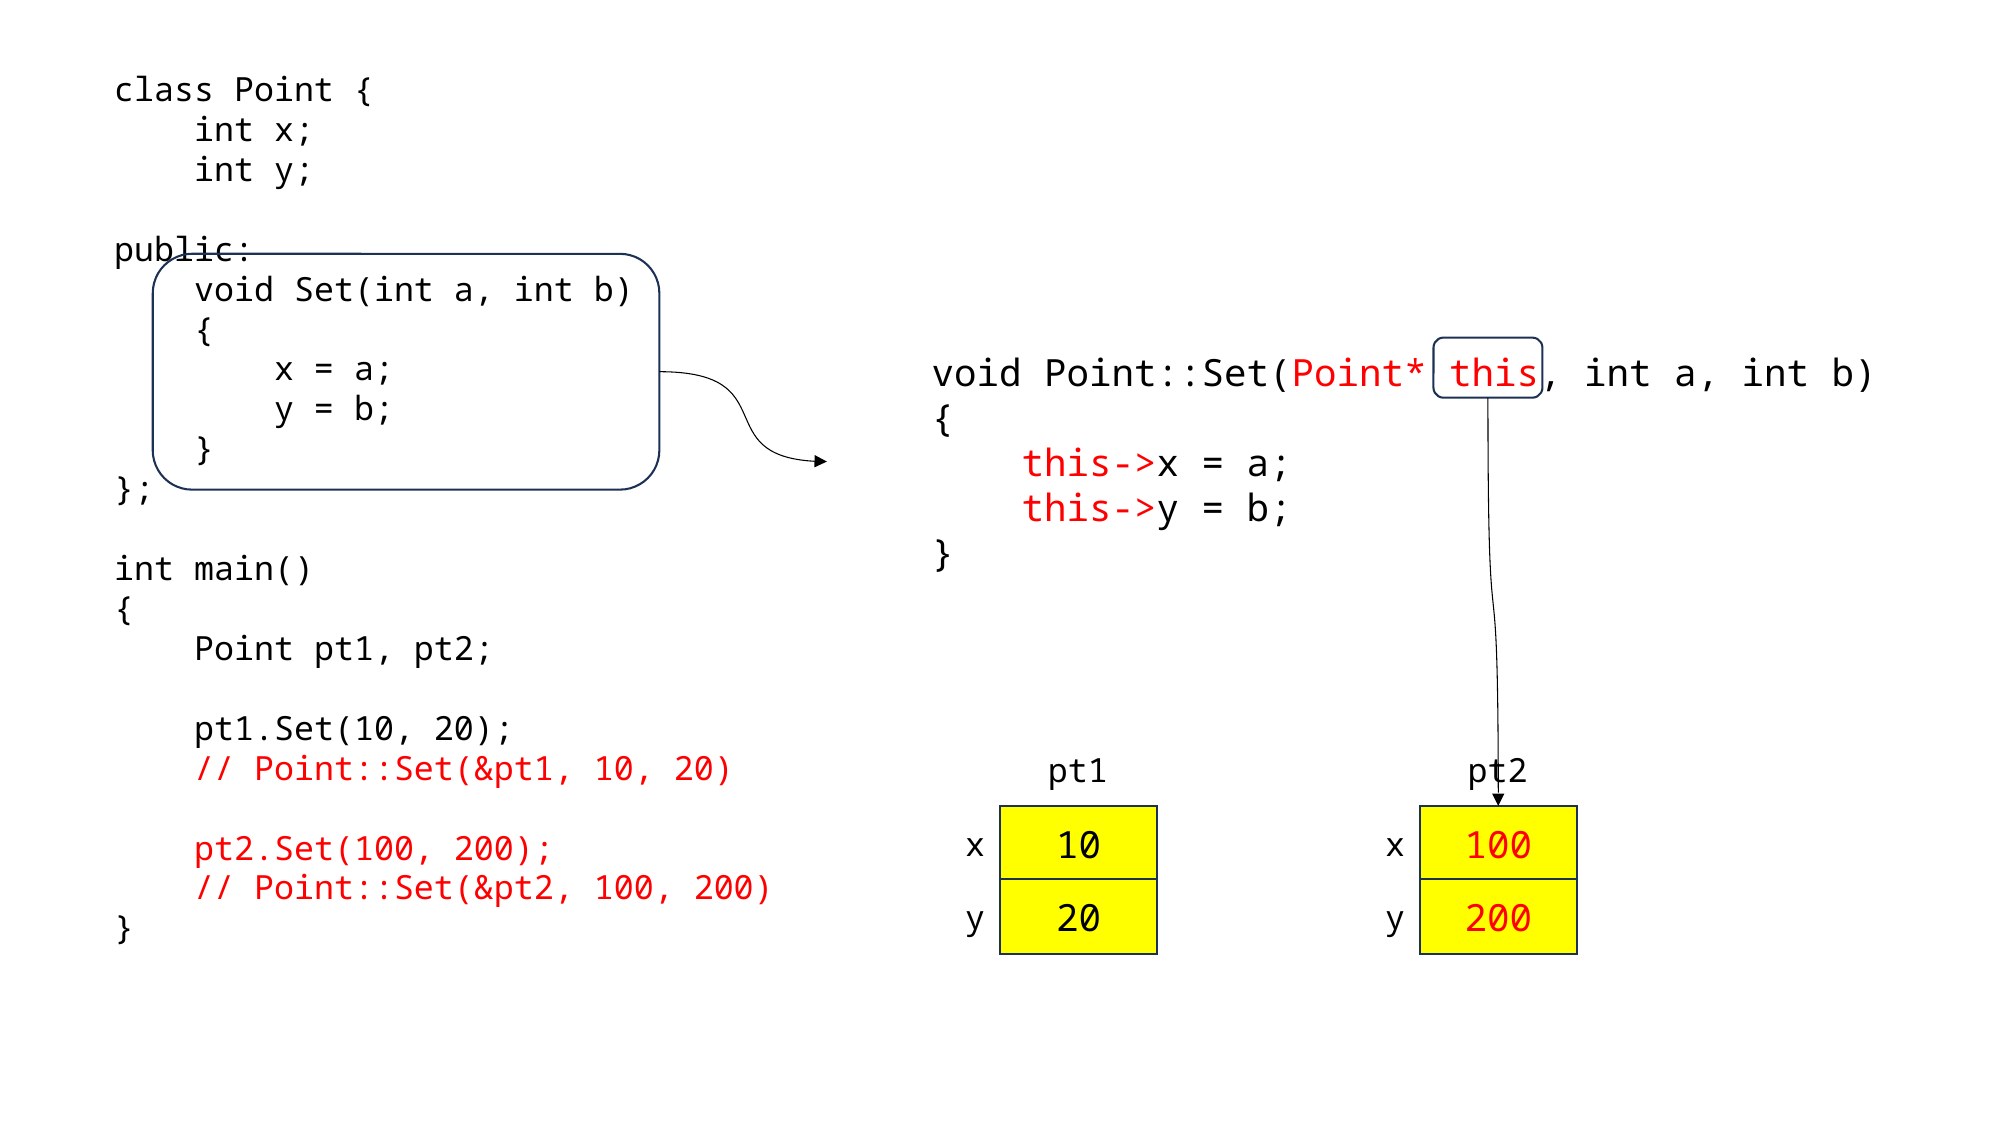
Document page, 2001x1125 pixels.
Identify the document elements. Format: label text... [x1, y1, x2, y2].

text_box x [1263, 815, 1420, 871]
text_box 200 [1419, 878, 1578, 955]
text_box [659, 371, 827, 463]
text_box pt2 [1419, 741, 1497, 797]
text_box 20 [999, 878, 1158, 955]
text_box void Point::Set(Point* this, int a, int b) { this->x = a; this->y = b; } [1489, 341, 1931, 582]
text_box x [844, 815, 1000, 871]
text_box pt2 [1499, 741, 1576, 797]
text_box pt1 [999, 741, 1156, 797]
text_box 100 [1419, 805, 1578, 878]
text_box [1432, 336, 1544, 399]
text_box void Point::Set(Point* this, int a, int b) { this->x = a; this->y = b; } [826, 341, 1490, 582]
text_box class Point { int x; int y; public: void Set(int a, int b) { x = a; y = b; } }; int main() { Point pt1, pt2; pt1.Set(10, 20); // Point::Set(&pt1, 10, 20) pt2.Set(100, 200); // Point::Set(&pt2, 100, 200) } [99, 60, 817, 954]
text_box 10 [999, 805, 1158, 878]
text_box y [1263, 889, 1420, 944]
text_box y [844, 889, 1000, 944]
text_box [151, 252, 661, 491]
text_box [1289, 596, 1698, 607]
